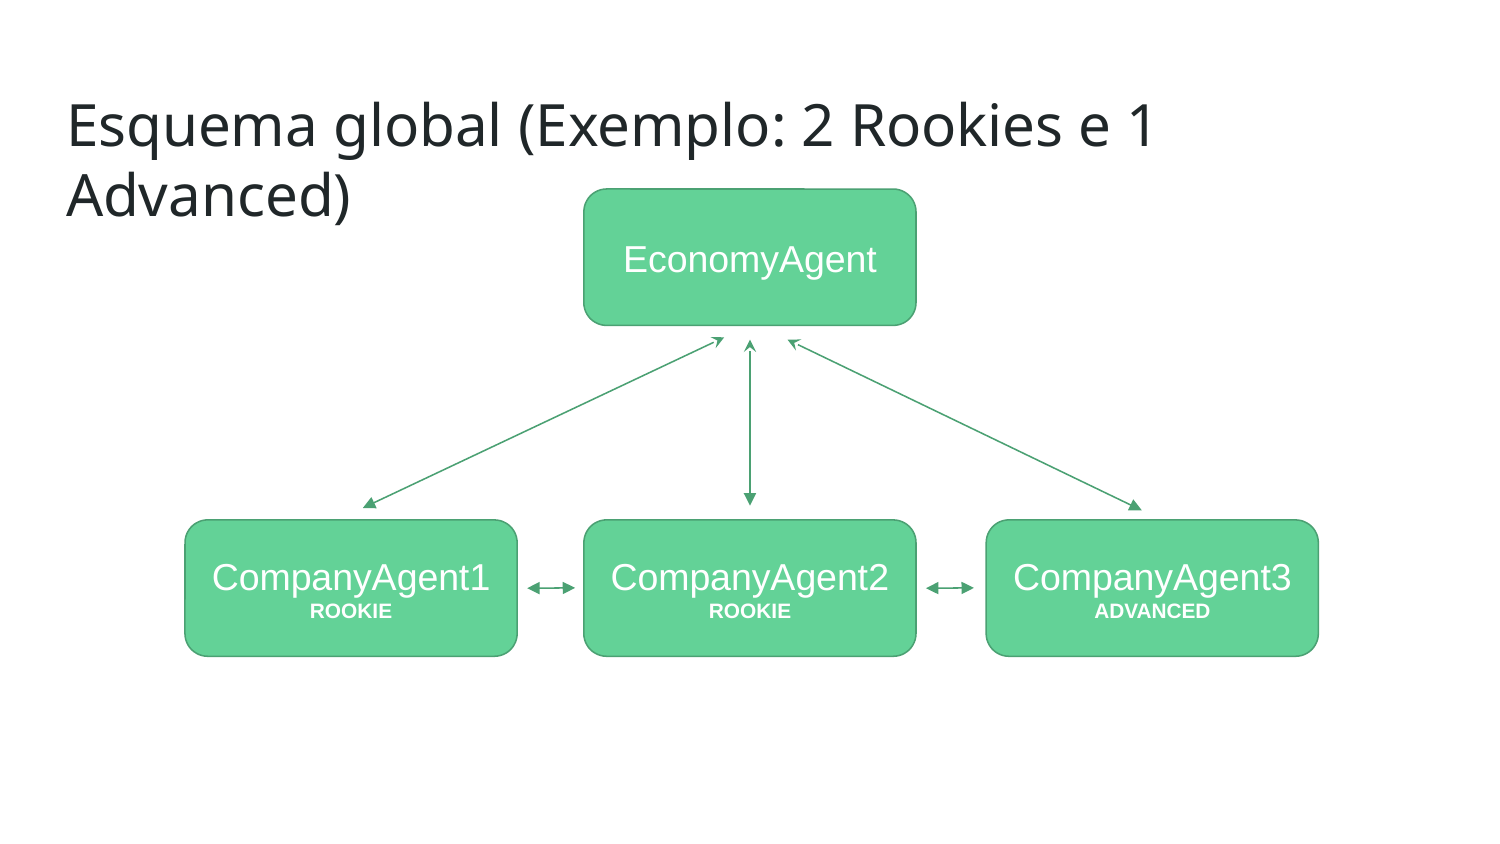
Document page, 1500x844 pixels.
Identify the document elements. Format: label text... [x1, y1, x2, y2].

text_box CompanyAgent1 ROOKIE [184, 519, 518, 657]
text_box EconomyAgent [583, 188, 917, 326]
text_box CompanyAgent2 ROOKIE [583, 519, 917, 657]
text_box CompanyAgent3 ADVANCED [986, 519, 1319, 657]
title Esquema global (Exemplo: 2 Rookies e 1 Advanced) [51, 72, 1449, 167]
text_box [787, 339, 1142, 511]
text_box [362, 336, 725, 509]
